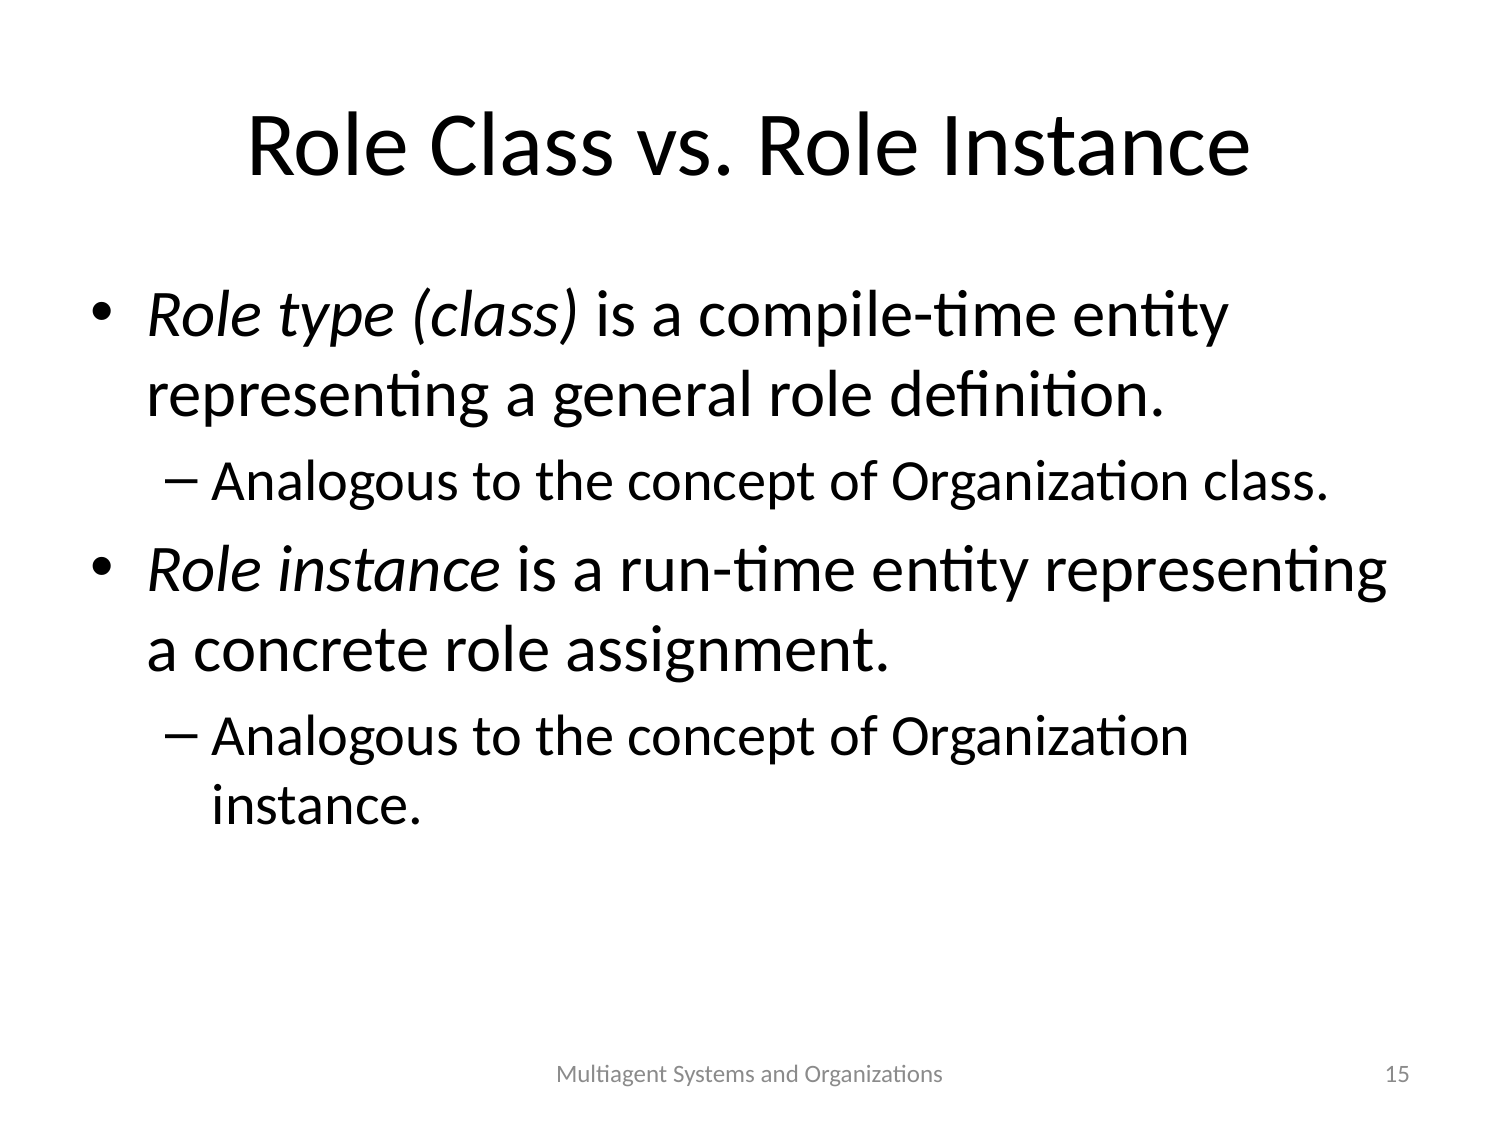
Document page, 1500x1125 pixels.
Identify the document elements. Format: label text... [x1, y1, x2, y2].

slide_number 15 [1074, 1042, 1425, 1103]
list Role type (class) is a compile-time entity representing a general role definition. Analogous to the concept of Organization class. Role instance is a run-time entity representing a concrete role assignment. Analogous to the concept of Organization instance. [75, 262, 1425, 1005]
title Role Class vs. Role Instance [75, 45, 1425, 233]
footer Multiagent Systems and Organizations [512, 1042, 988, 1103]
